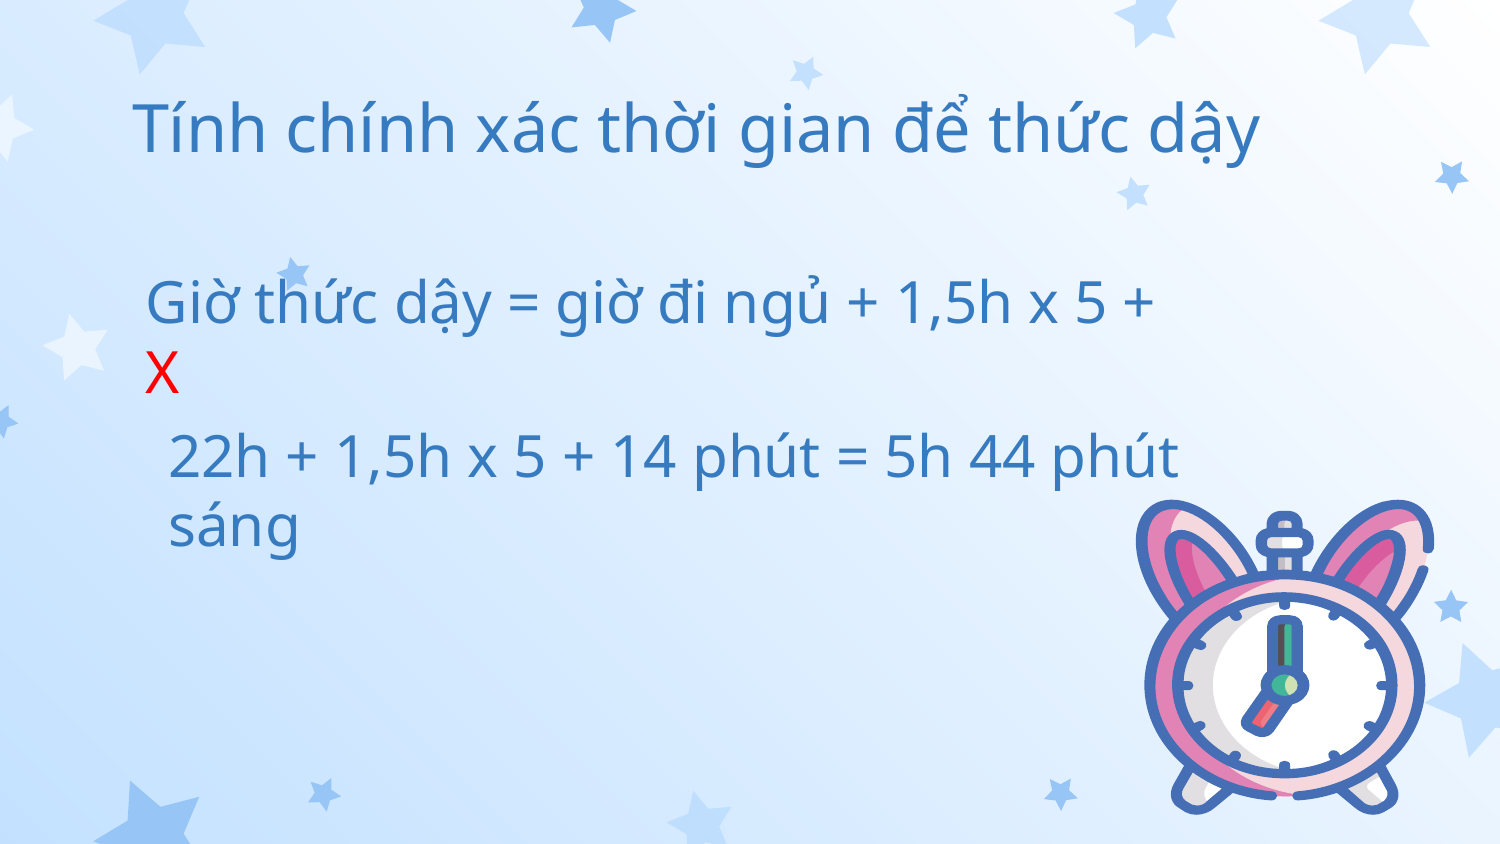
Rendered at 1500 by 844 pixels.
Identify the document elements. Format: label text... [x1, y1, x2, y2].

text_box 22h + 1,5h x 5 + 14 phút = 5h 44 phút sáng [153, 411, 1279, 566]
text_box Giờ thức dậy = giờ đi ngủ + 1,5h x 5 + X [130, 258, 1184, 413]
text_box [1116, 176, 1150, 211]
text_box [789, 56, 824, 91]
title Tính chính xác thời gian để thức dậy [117, 70, 1383, 148]
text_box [1111, 499, 1466, 815]
